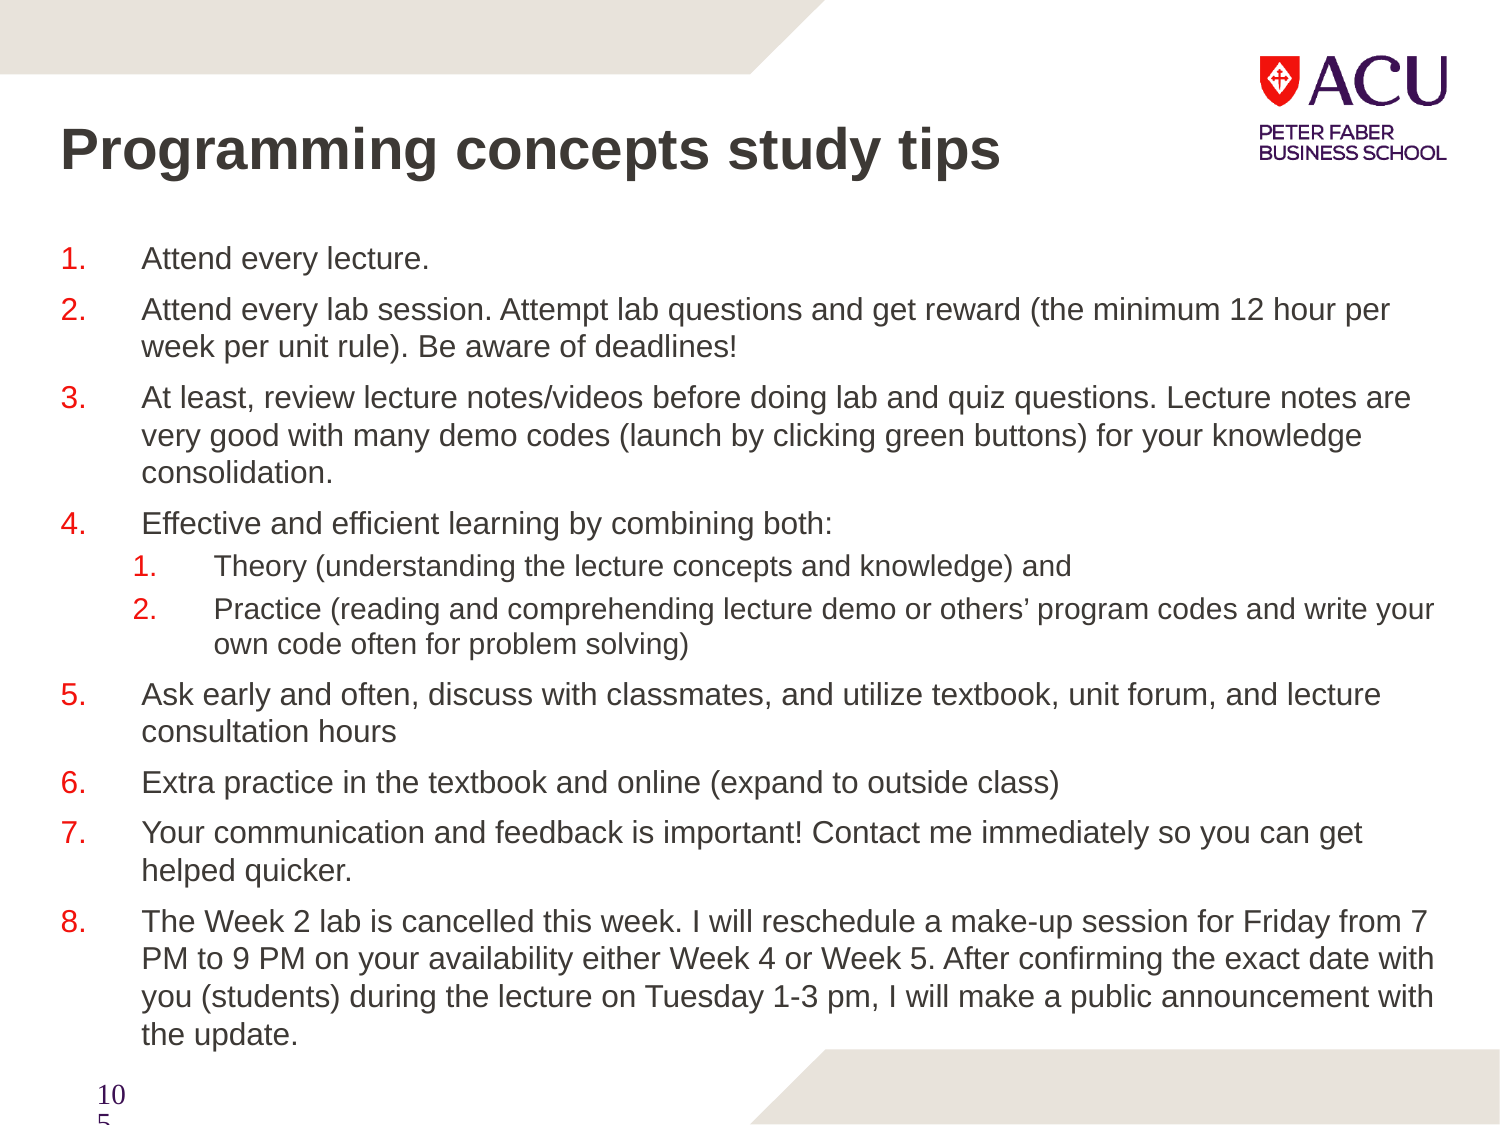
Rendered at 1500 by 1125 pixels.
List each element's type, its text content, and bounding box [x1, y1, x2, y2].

picture [1240, 41, 1466, 175]
slide_number 105 [81, 1068, 156, 1109]
title Programming concepts study tips [45, 58, 1321, 230]
text_box Attend every lecture. Attend every lab session. Attempt lab questions and get reward (the minimum 12 hour per week per unit rule). Be aware of deadlines! At least, review lecture notes/videos before doing lab and quiz questions. Lecture notes are very good with many demo codes (launch by clicking green buttons) for your knowledge consolidation. Effective and efficient learning by combining both: Theory (understanding the lecture concepts and knowledge) and Practice (reading and comprehending lecture demo or others’ program codes and write your own code often for problem solving) Ask early and often, discuss with classmates, and utilize textbook, unit forum, and lecture consultation hours Extra practice in the textbook and online (expand to outside class) Your communication and feedback is important! Contact me immediately so you can get helped quicker. The Week 2 lab is cancelled this week. I will reschedule a make-up session for Friday from 7 PM to 9 PM on your availability either Week 4 or Week 5. After confirming the exact date with you (students) during the lecture on Tuesday 1-3 pm, I will make a public announcement with the update. [45, 230, 1458, 1068]
